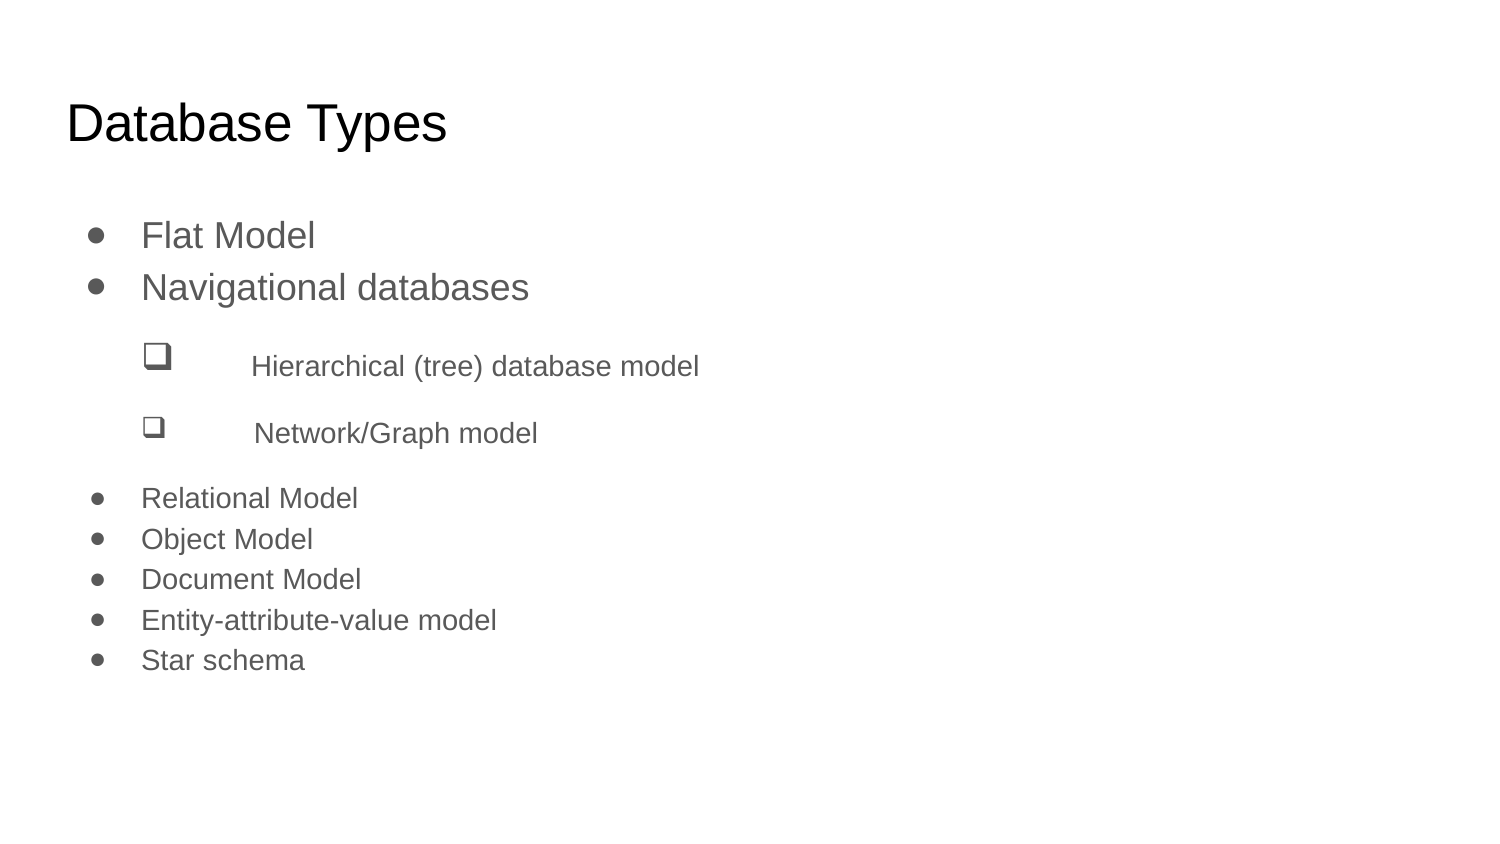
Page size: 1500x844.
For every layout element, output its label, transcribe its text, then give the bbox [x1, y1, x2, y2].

title Database Types [51, 72, 1449, 167]
list Flat Model Navigational databases Hierarchical (tree) database model Network/Graph model Relational Model Object Model Document Model Entity-attribute-value model Star schema [51, 189, 1449, 750]
